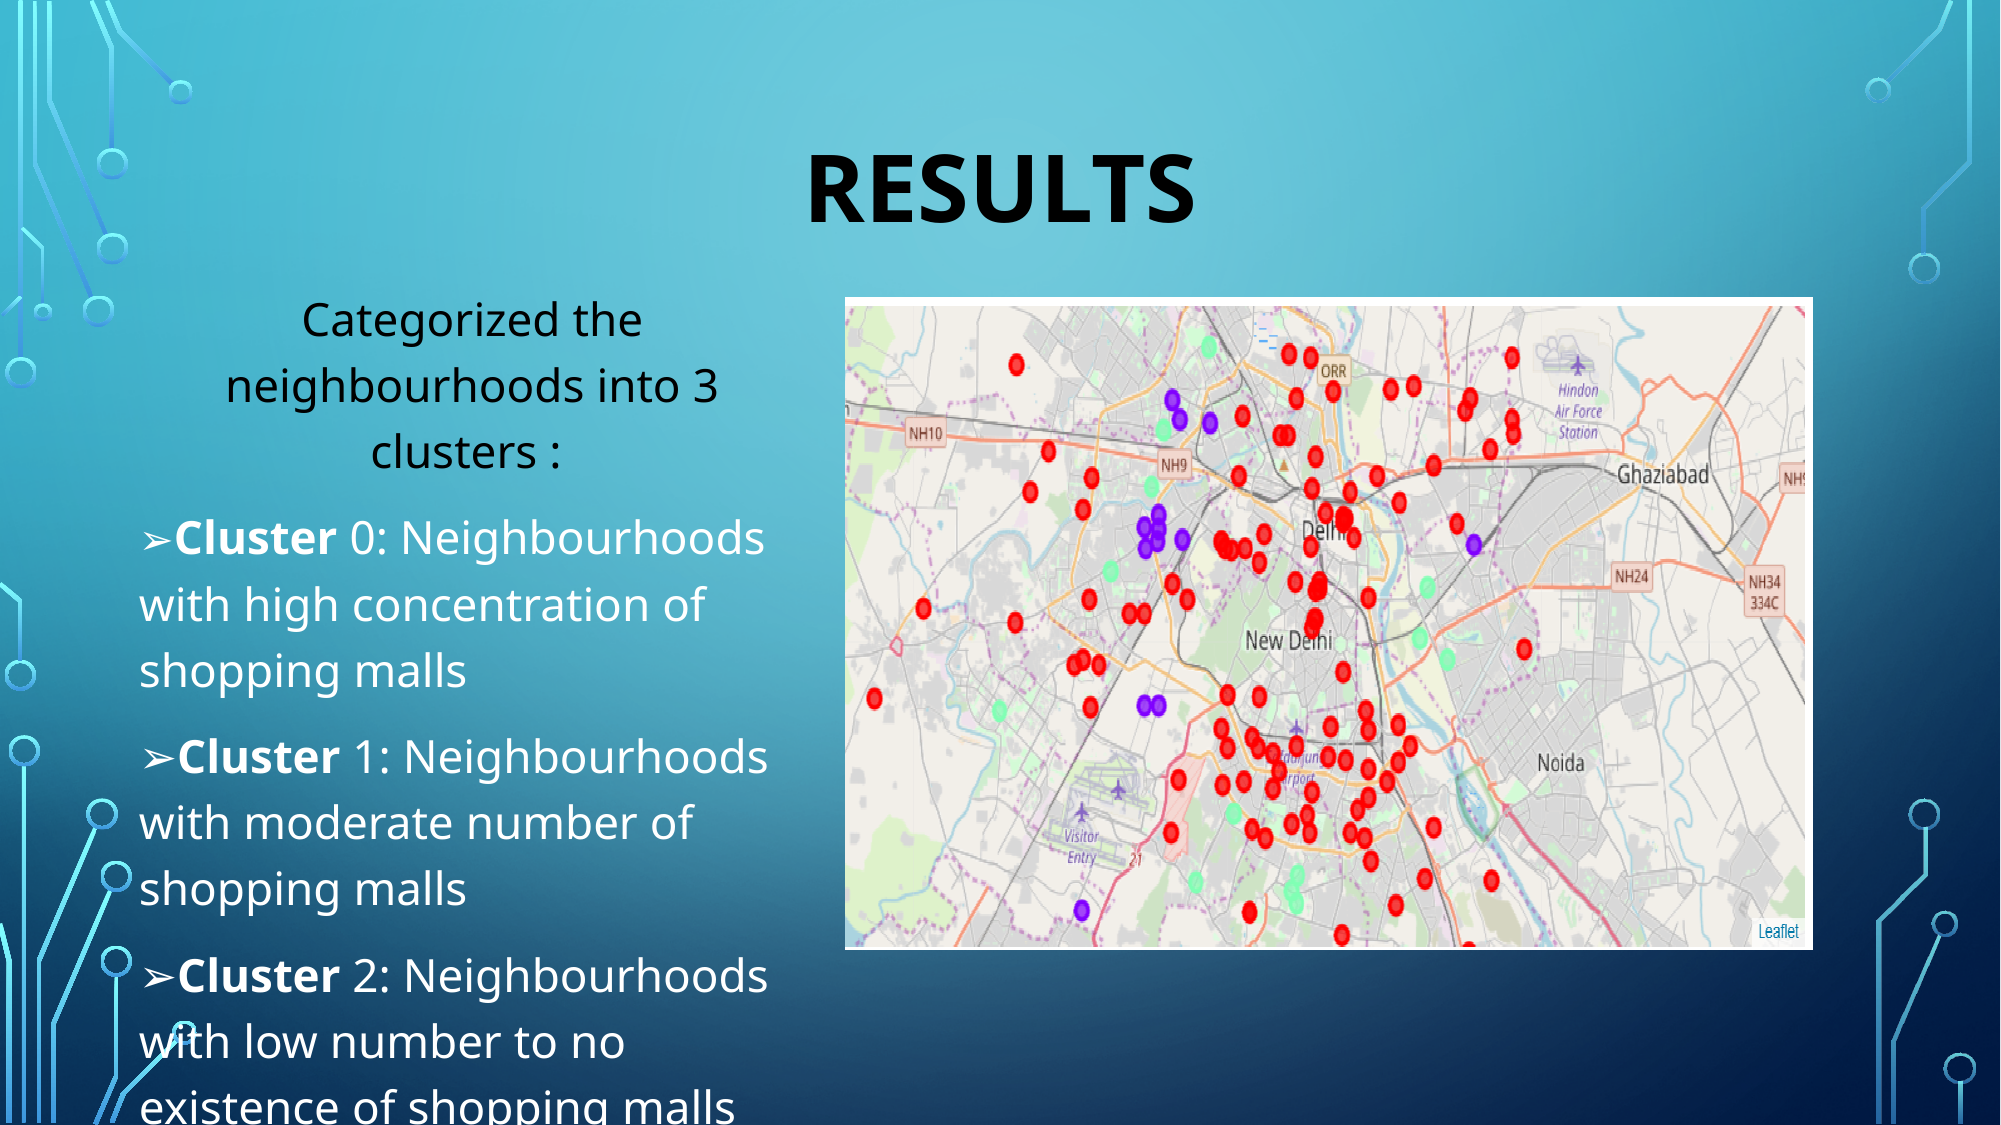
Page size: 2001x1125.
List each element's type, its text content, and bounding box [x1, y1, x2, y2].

title Results [188, 99, 1813, 250]
list Categorized the neighbourhoods into 3 clusters : ➢Cluster 0: Neighbourhoods with high concentration of shopping malls ➢Cluster 1: Neighbourhoods with moderate number of shopping malls ➢Cluster 2: Neighbourhoods with low number to no existence of shopping malls [123, 272, 821, 950]
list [845, 297, 1813, 951]
